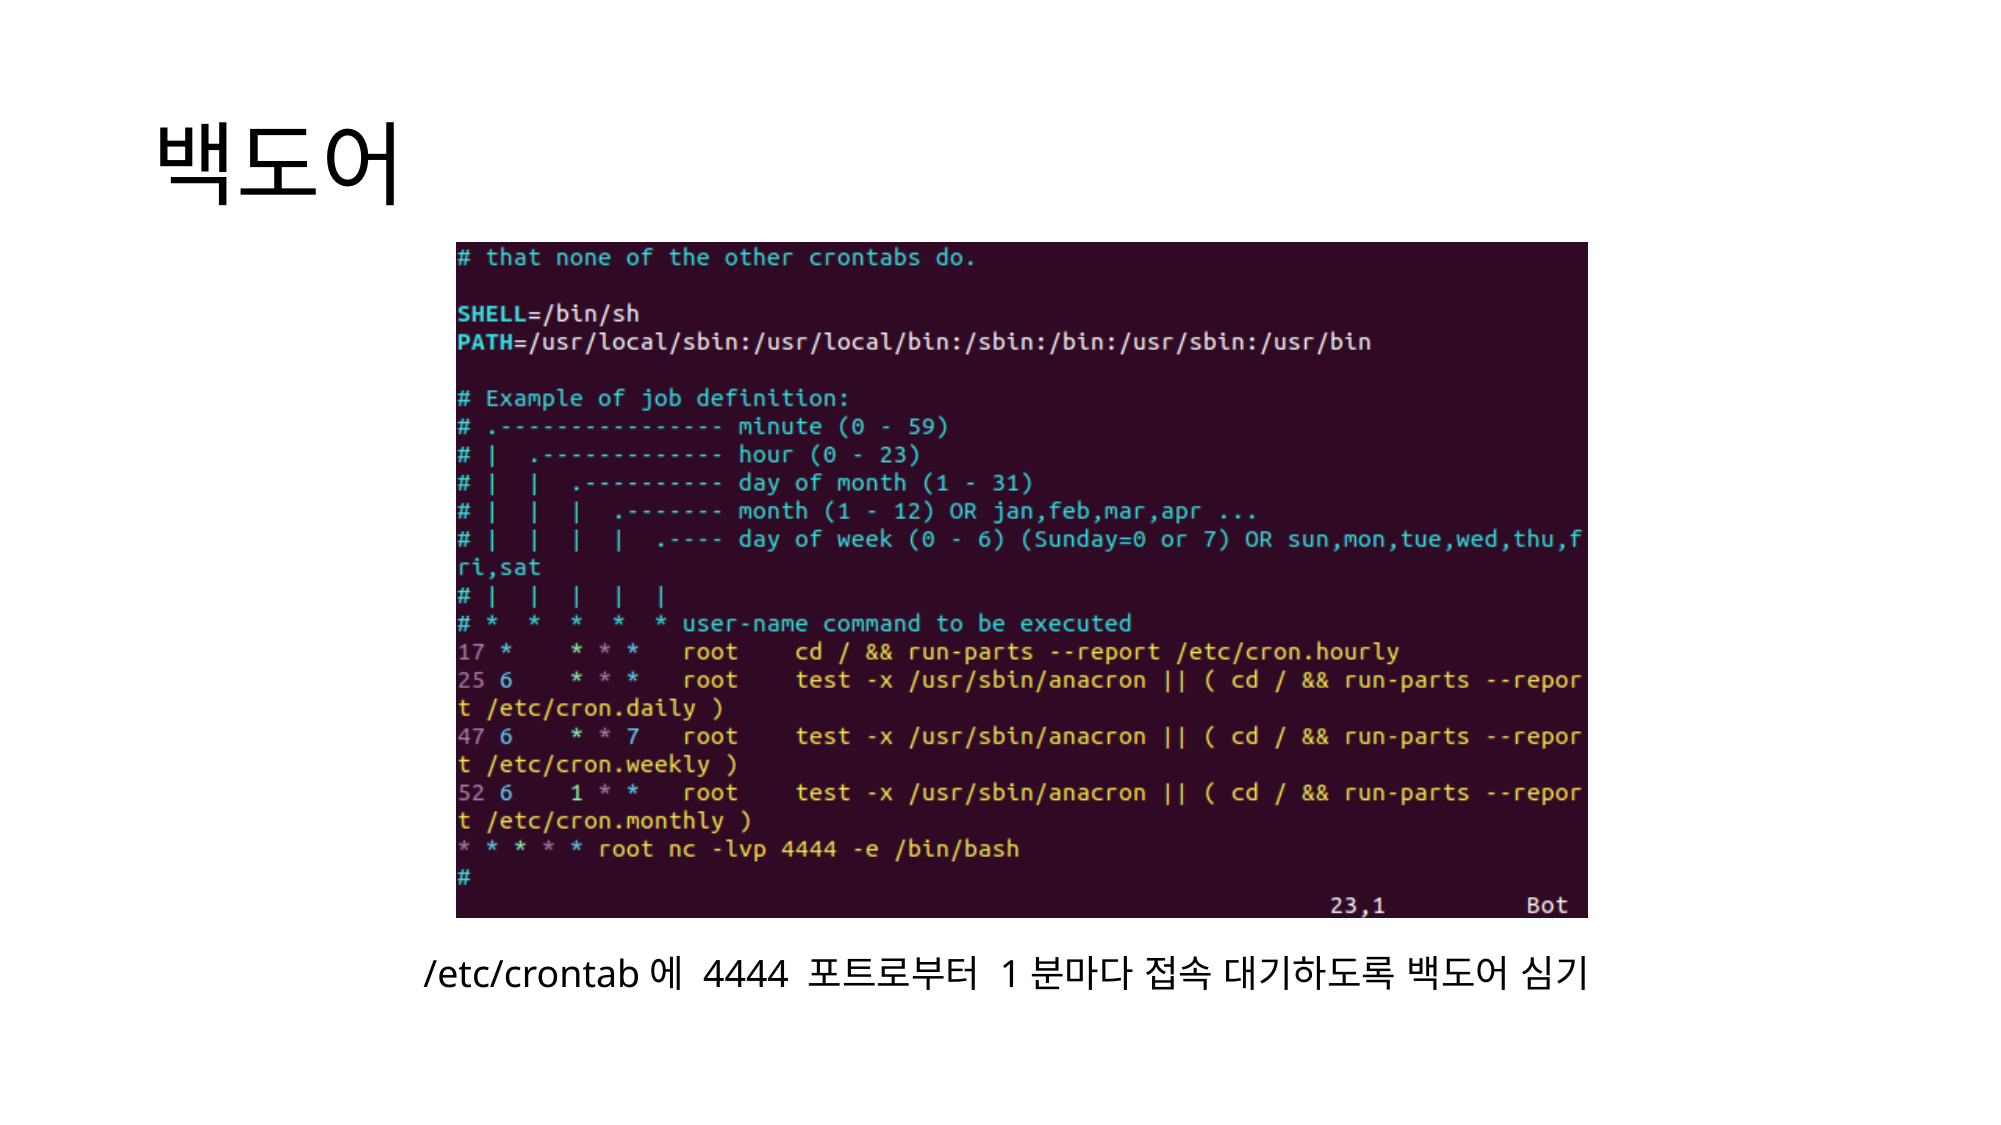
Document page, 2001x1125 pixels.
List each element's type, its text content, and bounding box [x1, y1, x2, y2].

text_box /etc/crontab에 4444 포트로부터 1분마다 접속 대기하도록 백도어 심기 [408, 943, 1701, 1003]
picture [456, 242, 1588, 918]
title 백도어 [137, 59, 1863, 278]
